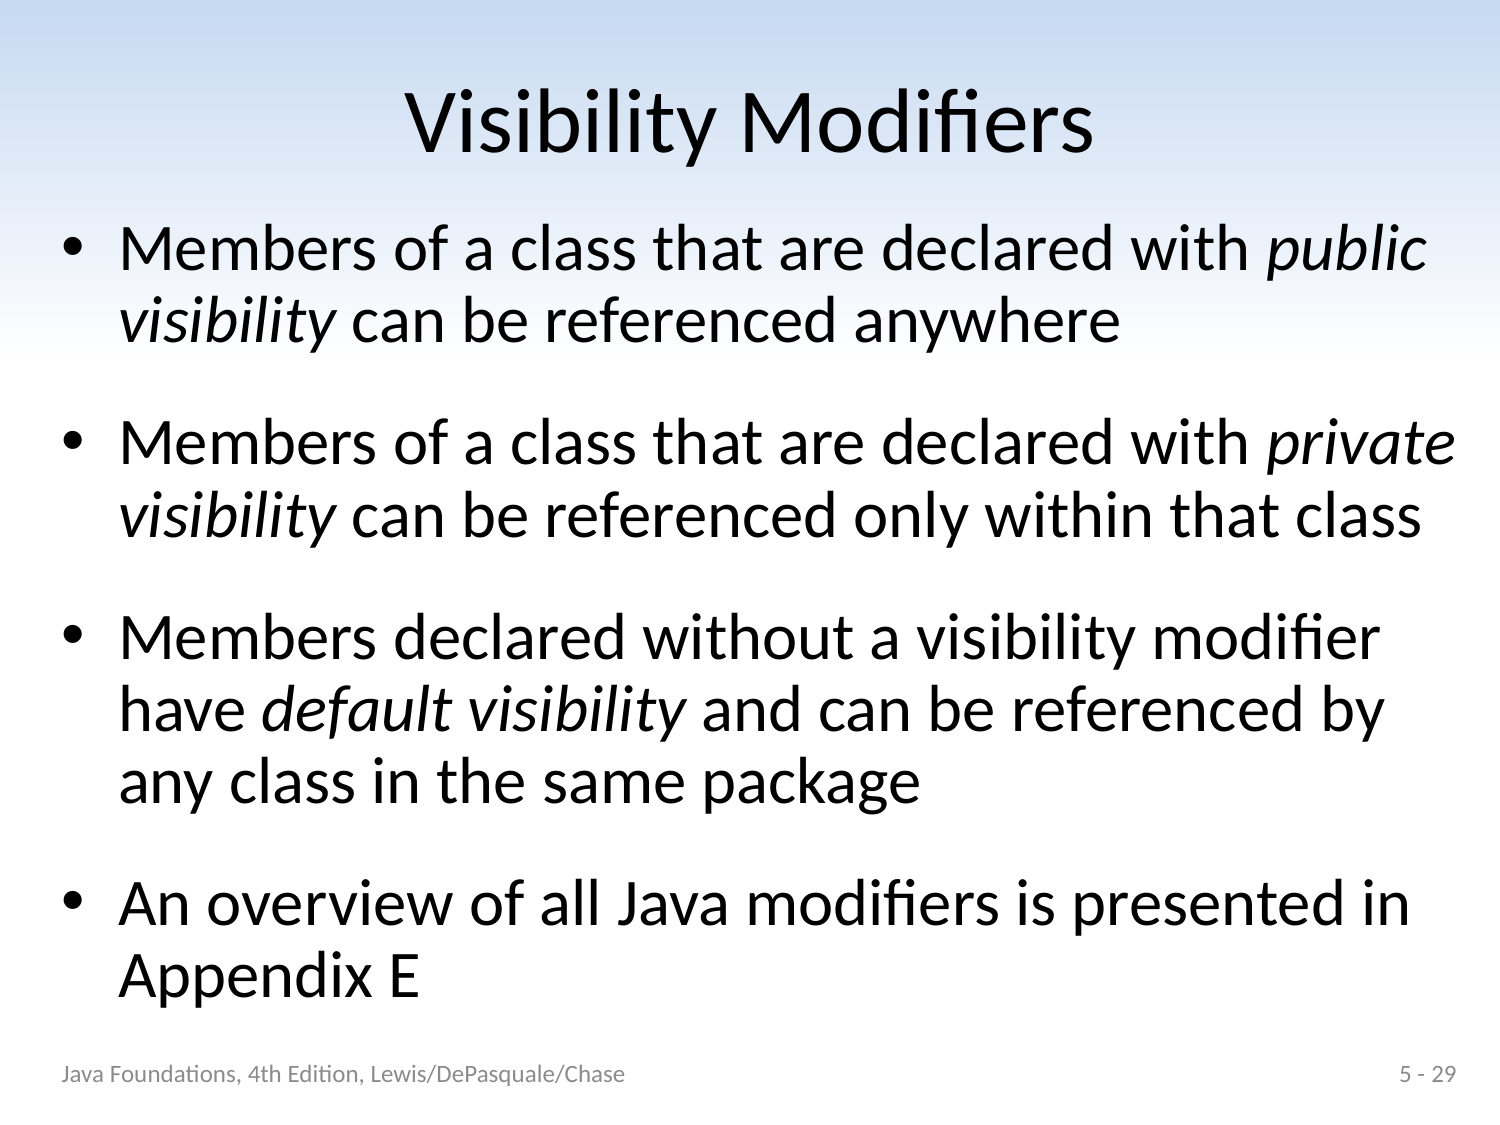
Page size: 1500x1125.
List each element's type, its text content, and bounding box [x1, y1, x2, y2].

slide_number 5 - 29 [1121, 1042, 1472, 1103]
list Members of a class that are declared with public visibility can be referenced anywhere Members of a class that are declared with private visibility can be referenced only within that class Members declared without a visibility modifier have default visibility and can be referenced by any class in the same package An overview of all Java modifiers is presented in Appendix E [46, 205, 1473, 1043]
title Visibility Modifiers [28, 45, 1473, 186]
footer Java Foundations, 4th Edition, Lewis/DePasquale/Chase [46, 1042, 1121, 1103]
